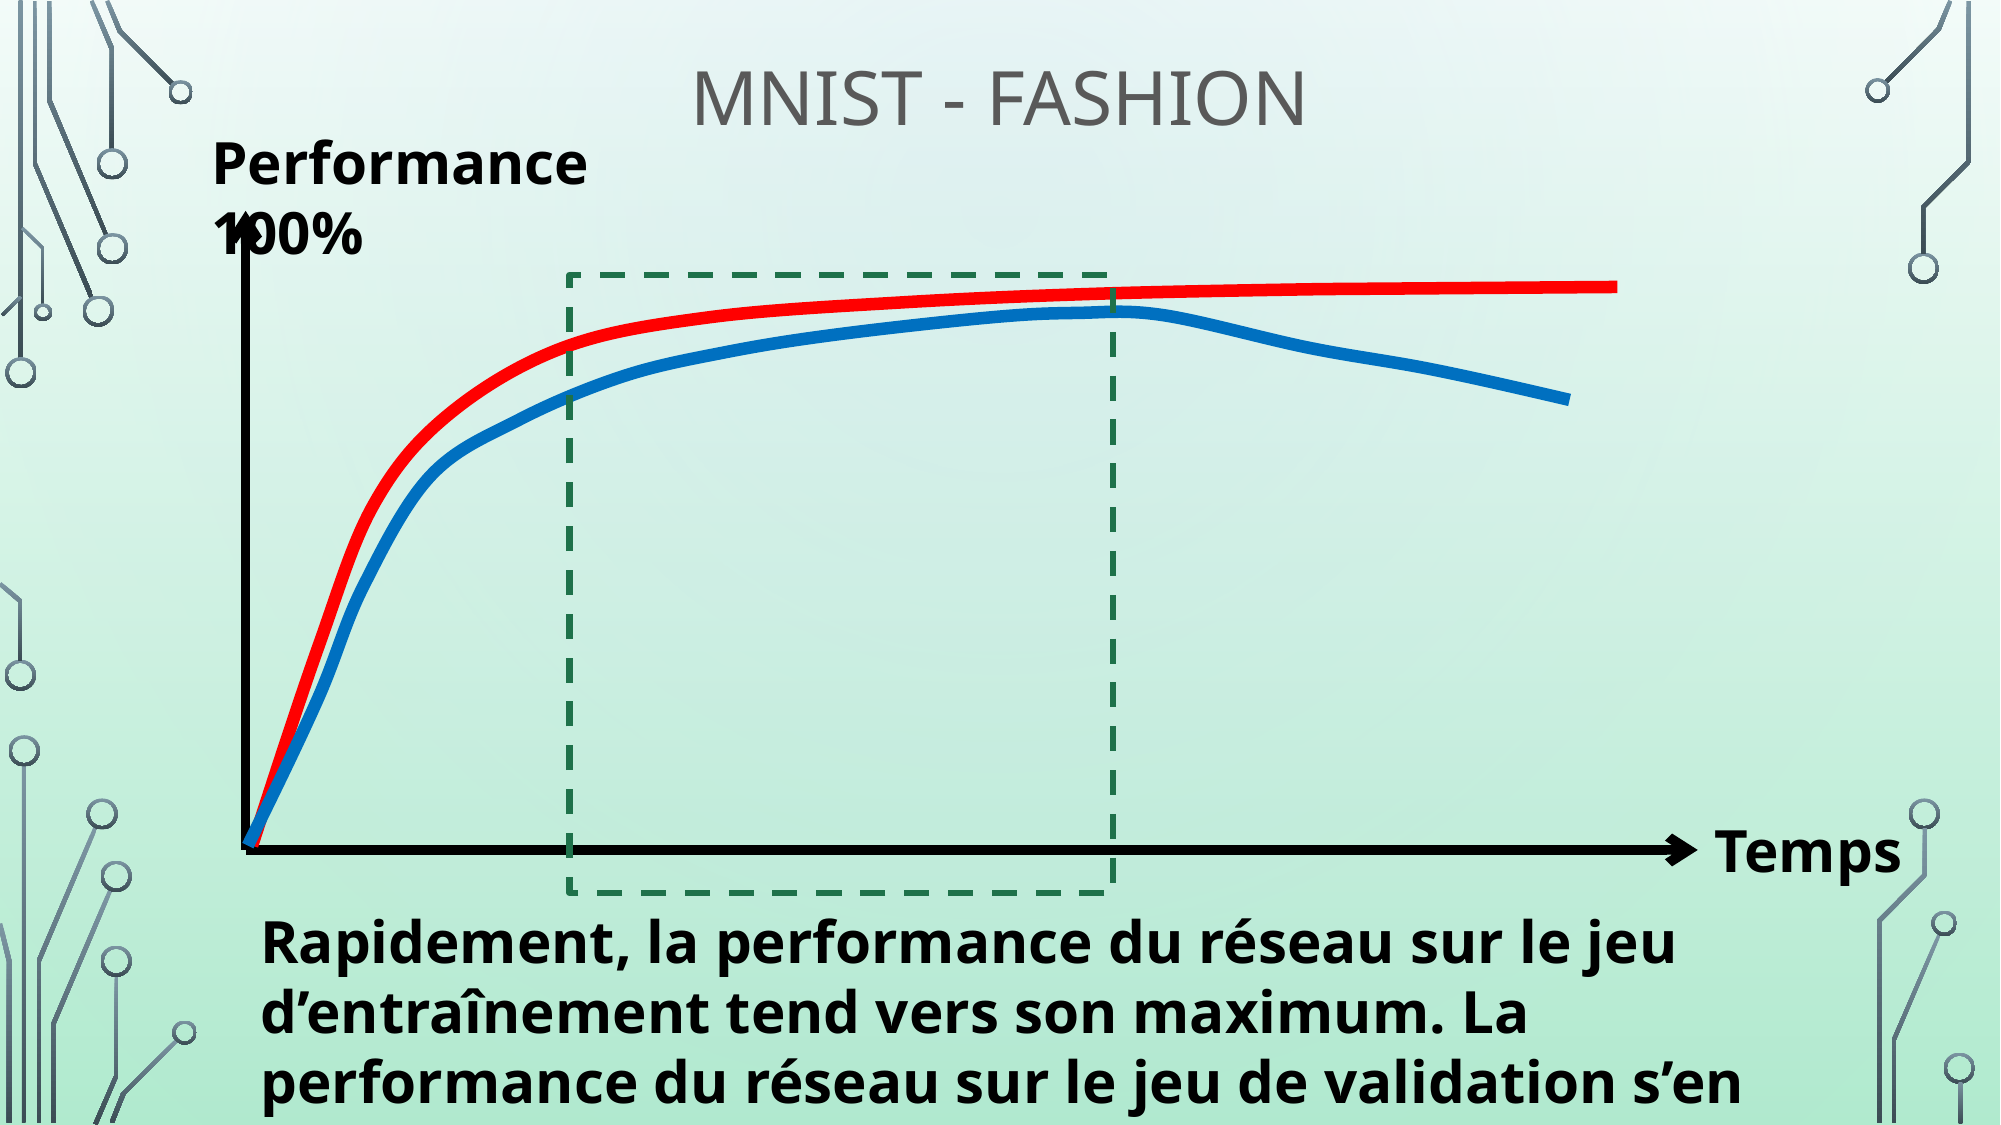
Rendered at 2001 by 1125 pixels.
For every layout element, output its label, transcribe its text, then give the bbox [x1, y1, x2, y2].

text_box [1114, 310, 1570, 554]
text_box Temps [1699, 807, 1926, 892]
title MNIST - fashion [171, 13, 1829, 190]
text_box Performance 100% [196, 118, 698, 274]
text_box [260, 344, 569, 815]
text_box Rapidement, la performance du réseau sur le jeu d’entraînement tend vers son maximum. La performance du réseau sur le jeu de validation s’en rapproche progressivement. [245, 897, 1871, 1125]
text_box [246, 395, 569, 847]
text_box [568, 274, 1114, 849]
text_box [568, 851, 1114, 894]
text_box [1114, 285, 1618, 366]
